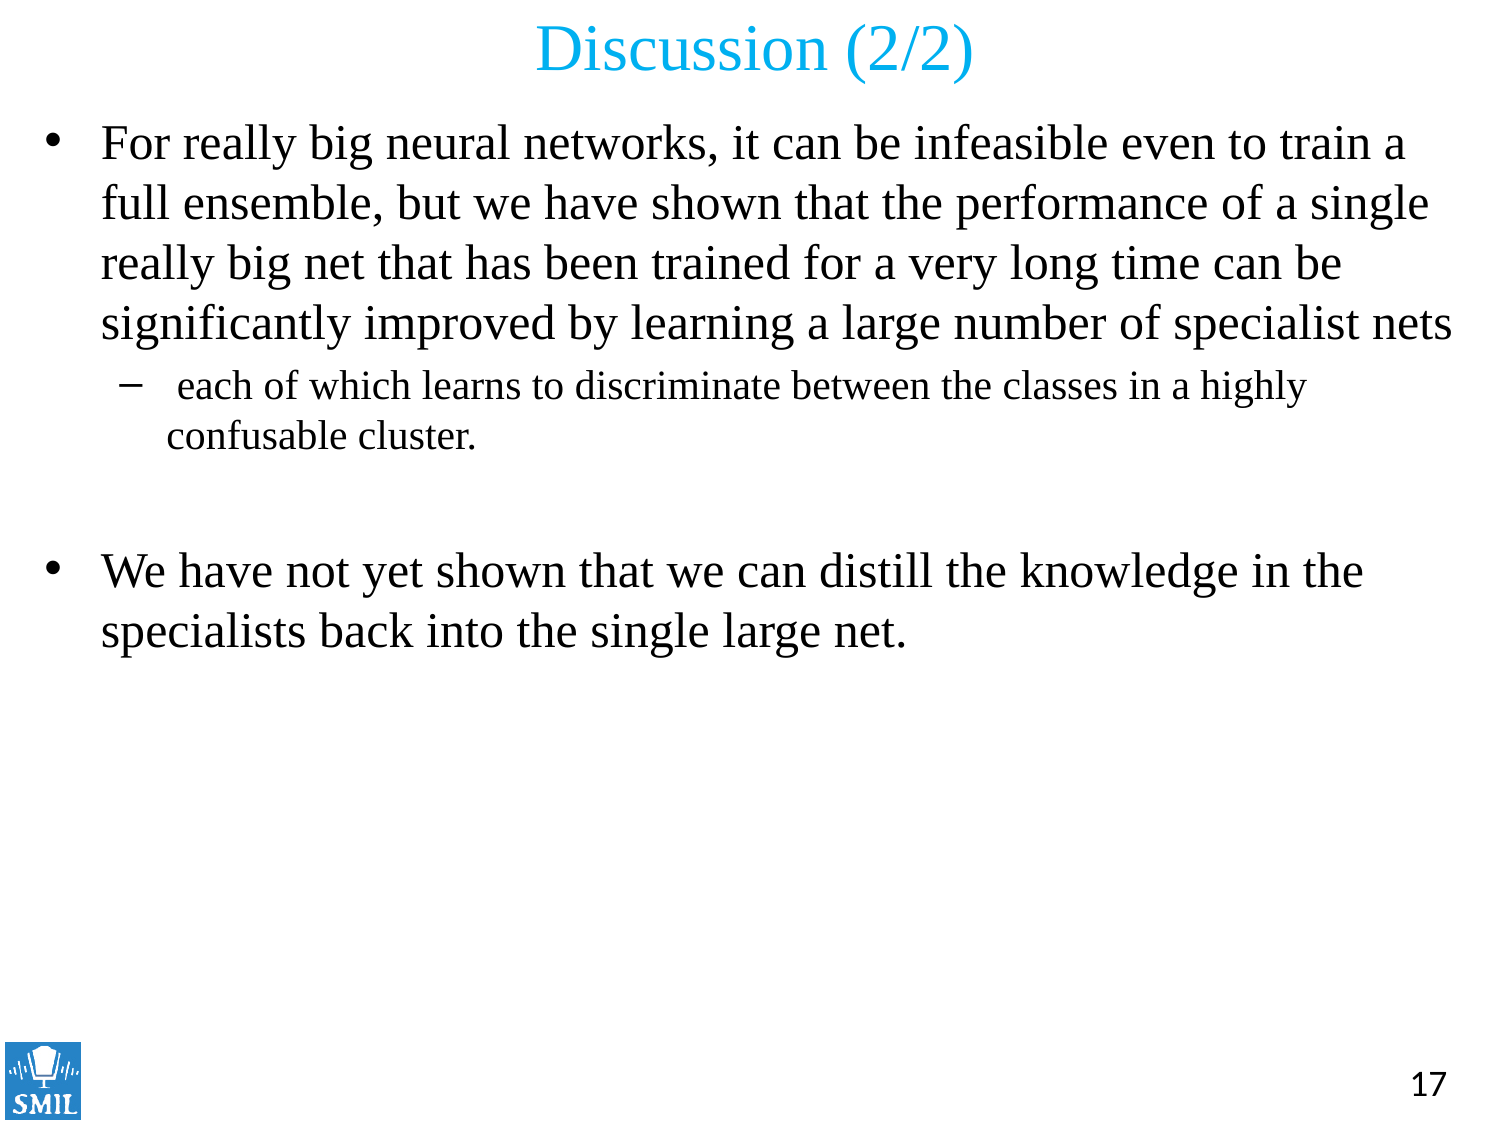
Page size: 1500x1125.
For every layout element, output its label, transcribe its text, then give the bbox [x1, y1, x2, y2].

list For really big neural networks, it can be infeasible even to train a full ensemble, but we have shown that the performance of a single really big net that has been trained for a very long time can be significantly improved by learning a large number of specialist nets each of which learns to discriminate between the classes in a highly confusable cluster. We have not yet shown that we can distill the knowledge in the specialists back into the single large net. [29, 101, 1483, 1005]
picture [5, 1042, 81, 1120]
title Discussion (2/2) [29, 0, 1483, 90]
